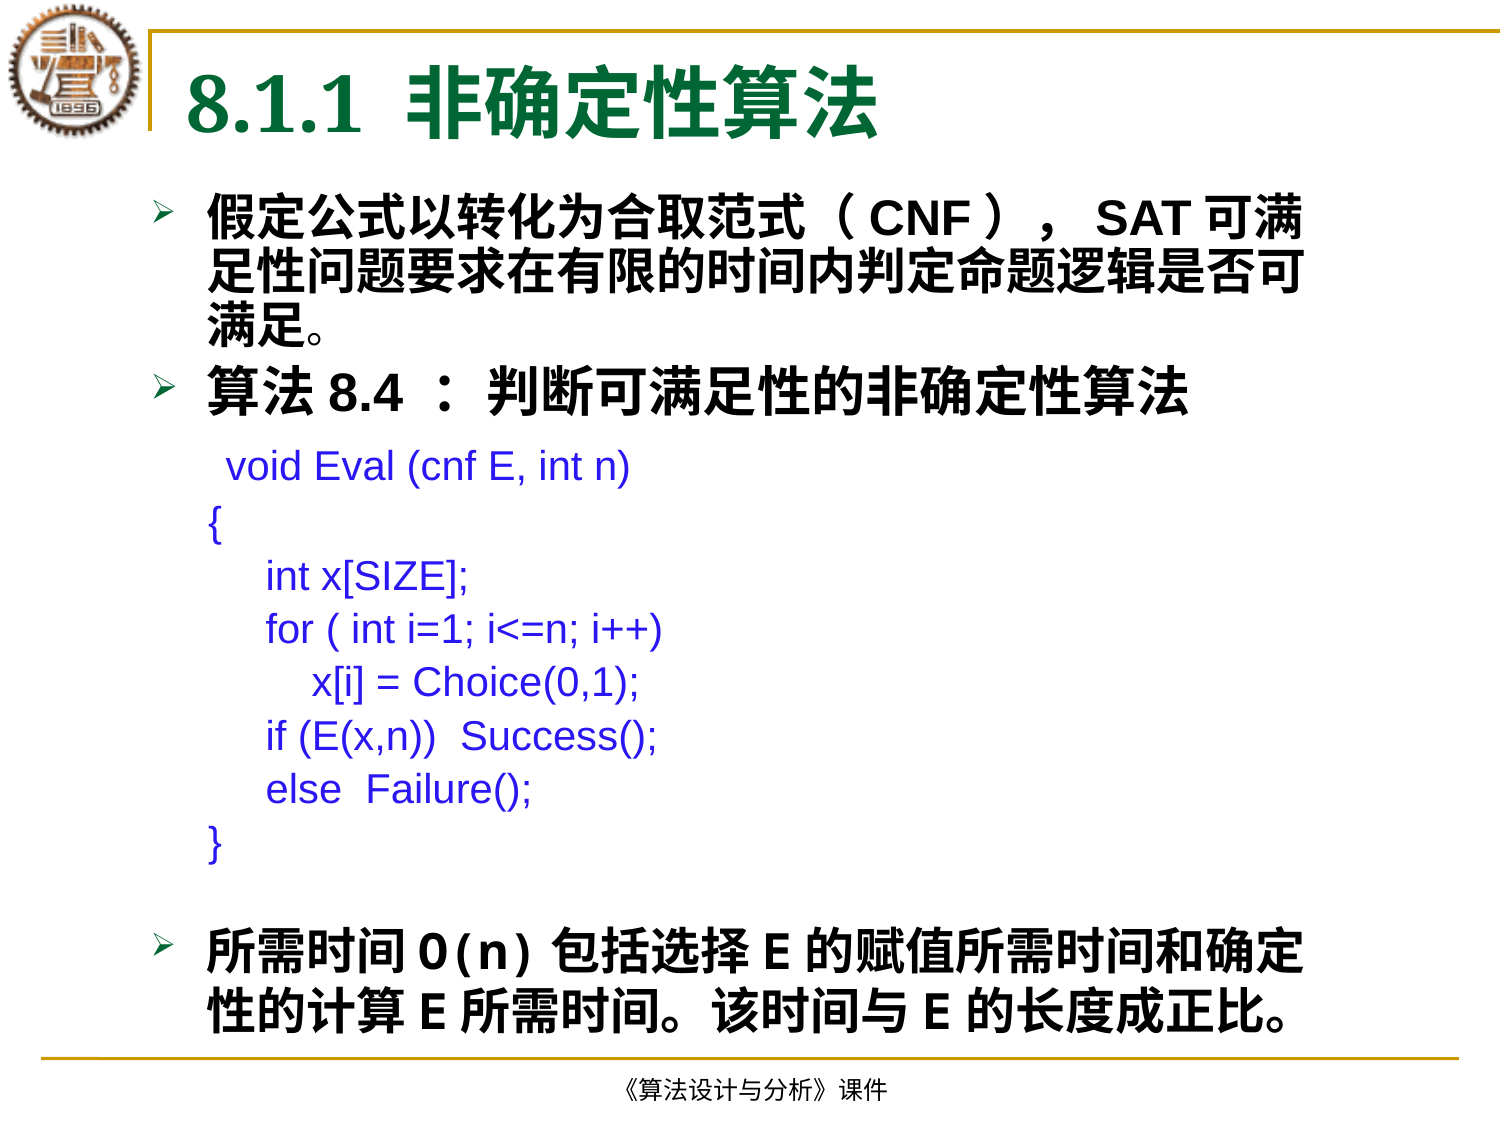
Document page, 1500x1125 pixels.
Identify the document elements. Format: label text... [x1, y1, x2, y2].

slide_number [1074, 1058, 1426, 1114]
title 8.1.1 非确定性算法 [170, 45, 1341, 184]
slide_number [74, 1058, 426, 1114]
picture [0, 0, 150, 150]
footer 《算法设计与分析》课件 [513, 1058, 989, 1112]
list 假定公式以转化为合取范式（CNF），SAT可满足性问题要求在有限的时间内判定命题逻辑是否可满足。 算法8.4 ：判断可满足性的非确定性算法 void Eval (cnf E, int n) { int x[SIZE]; for ( int i=1; i<=n; i++) x[i] = Choice(0,1); if (E(x,n)) Success(); else Failure(); } 所需时间O(n)包括选择E的赋值所需时间和确定性的计算E所需时间。该时间与E的长度成正比。 [135, 184, 1365, 1010]
